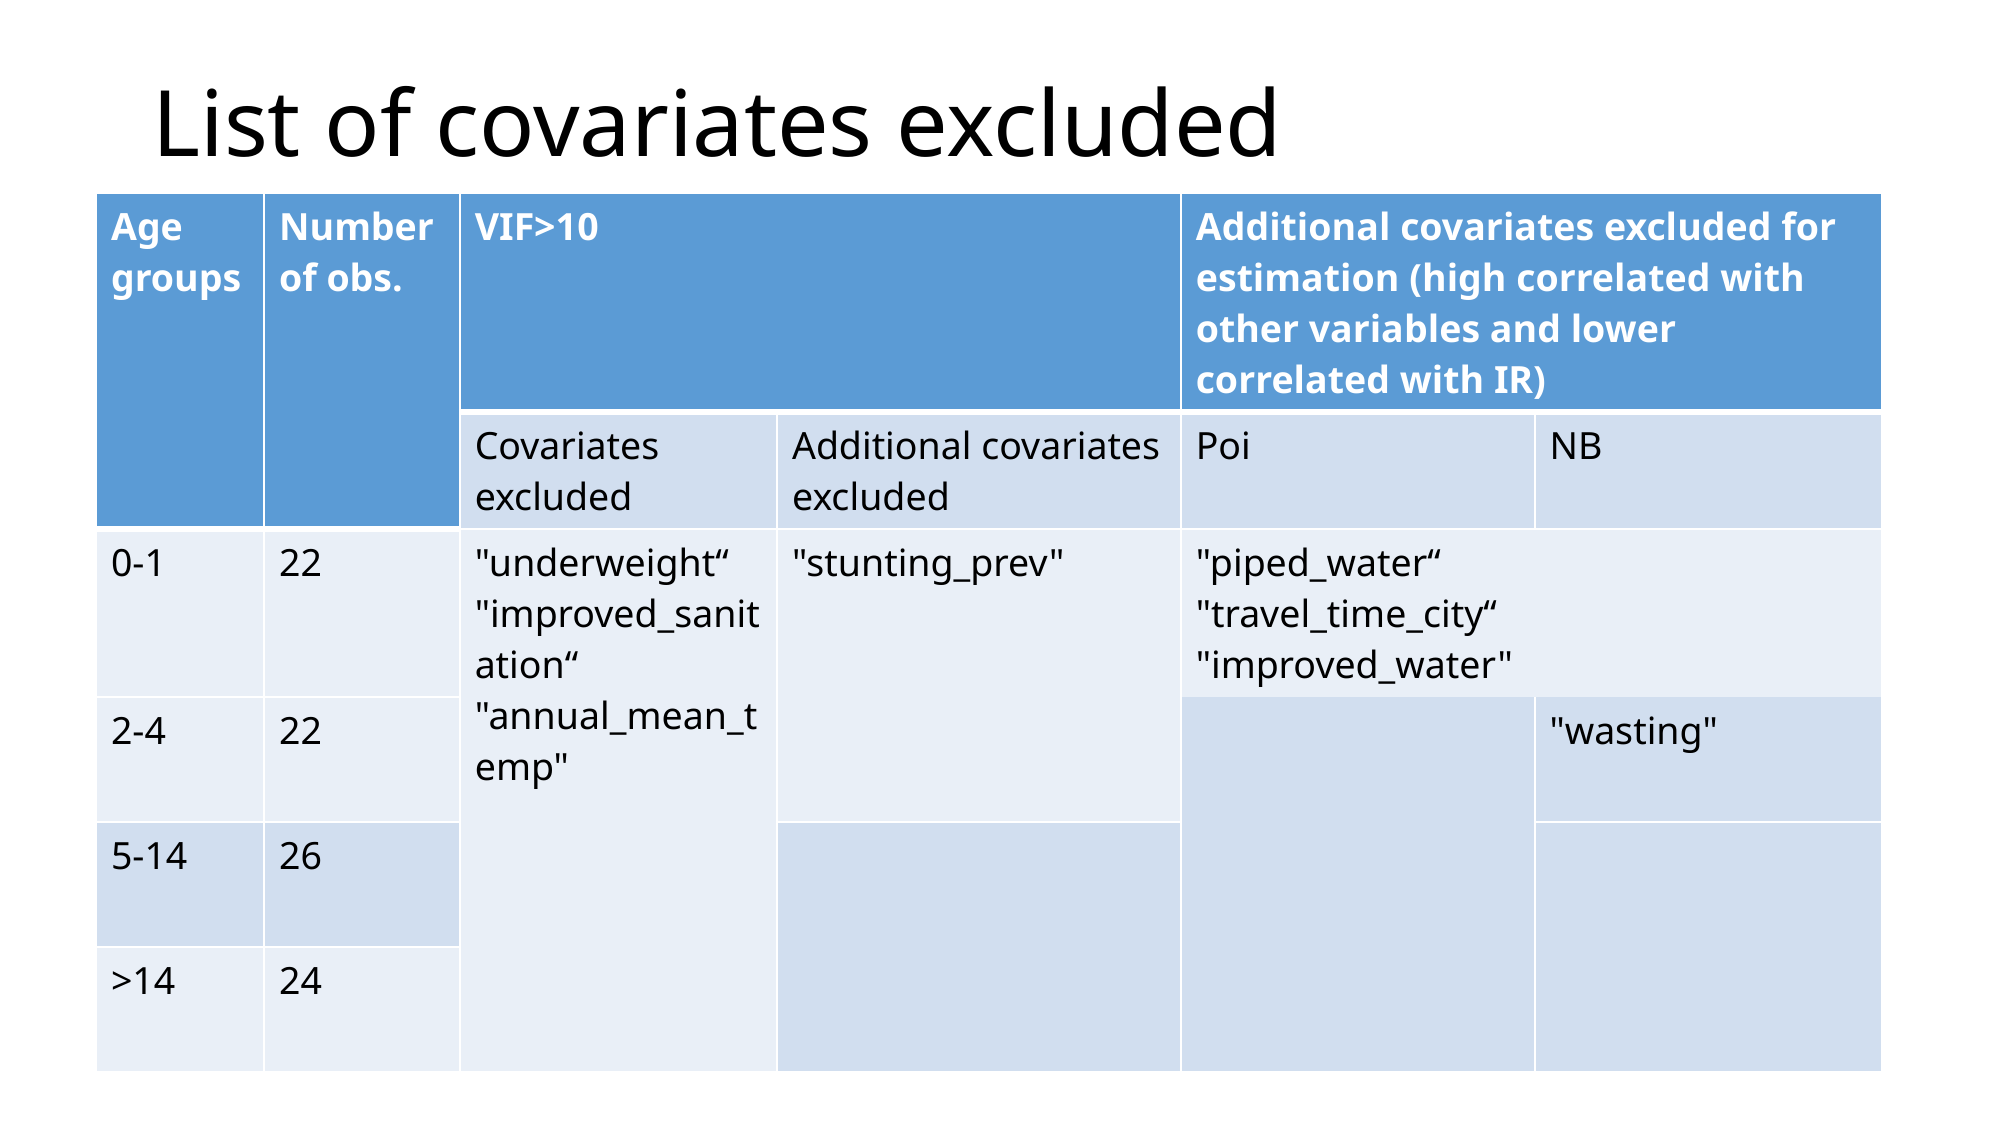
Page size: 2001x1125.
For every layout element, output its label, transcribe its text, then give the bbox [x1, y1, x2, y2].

table_cell >14 [97, 948, 263, 1071]
table_cell Additional covariates excluded [778, 415, 1180, 528]
table_cell 0-1 [97, 532, 263, 696]
table_header Number of obs. [265, 194, 459, 526]
table_cell 5-14 [97, 823, 263, 946]
table_cell 26 [265, 823, 459, 946]
table_cell "underweight“ "improved_sanitation“ "annual_mean_temp" [461, 530, 776, 1071]
table_cell [1536, 823, 1881, 1071]
title List of covariates excluded [137, 59, 1863, 192]
table_cell NB [1536, 415, 1881, 528]
table_header Additional covariates excluded for estimation (high correlated with other variables and lower correlated with IR) [1182, 194, 1881, 409]
table_header VIF>10 [461, 194, 1180, 409]
table_cell "stunting_prev" [778, 530, 1180, 821]
table_cell [778, 823, 1180, 1071]
table_cell "piped_water“ "travel_time_city“ "improved_water" [1182, 530, 1881, 697]
table_cell 22 [265, 698, 459, 821]
table_cell Covariates excluded [461, 415, 776, 528]
table_cell "wasting" [1536, 697, 1881, 821]
table_cell 24 [265, 948, 459, 1071]
table_header Age groups [97, 194, 263, 526]
table_cell 22 [265, 532, 459, 696]
table_cell 2-4 [97, 698, 263, 821]
table_cell [1182, 697, 1534, 1071]
table_cell Poi [1182, 415, 1534, 528]
